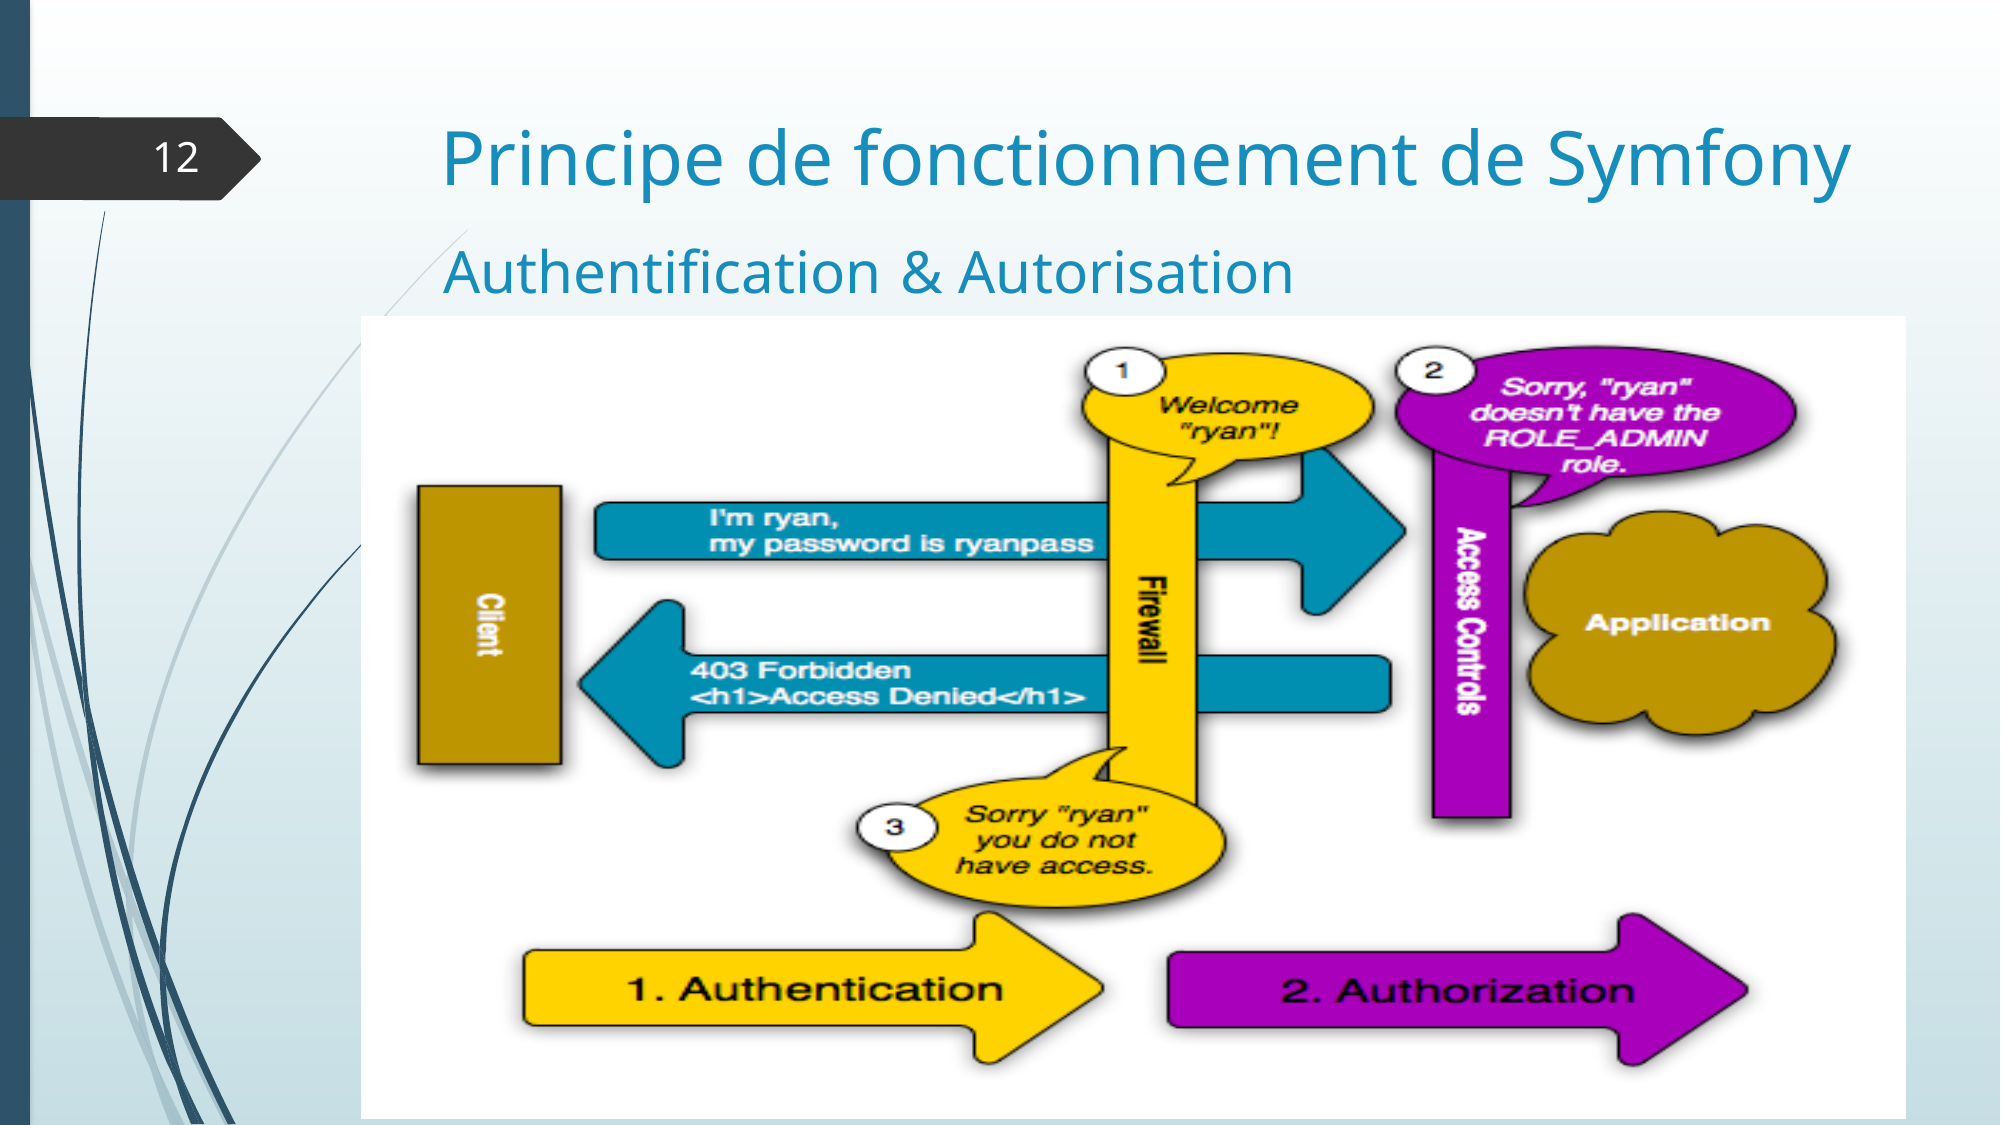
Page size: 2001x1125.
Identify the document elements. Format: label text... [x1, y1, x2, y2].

text_box Principe de fonctionnement de Symfony [425, 102, 1888, 212]
slide_number 12 [87, 129, 216, 190]
title Authentification & Autorisation [428, 211, 1891, 315]
picture [360, 315, 1906, 1120]
